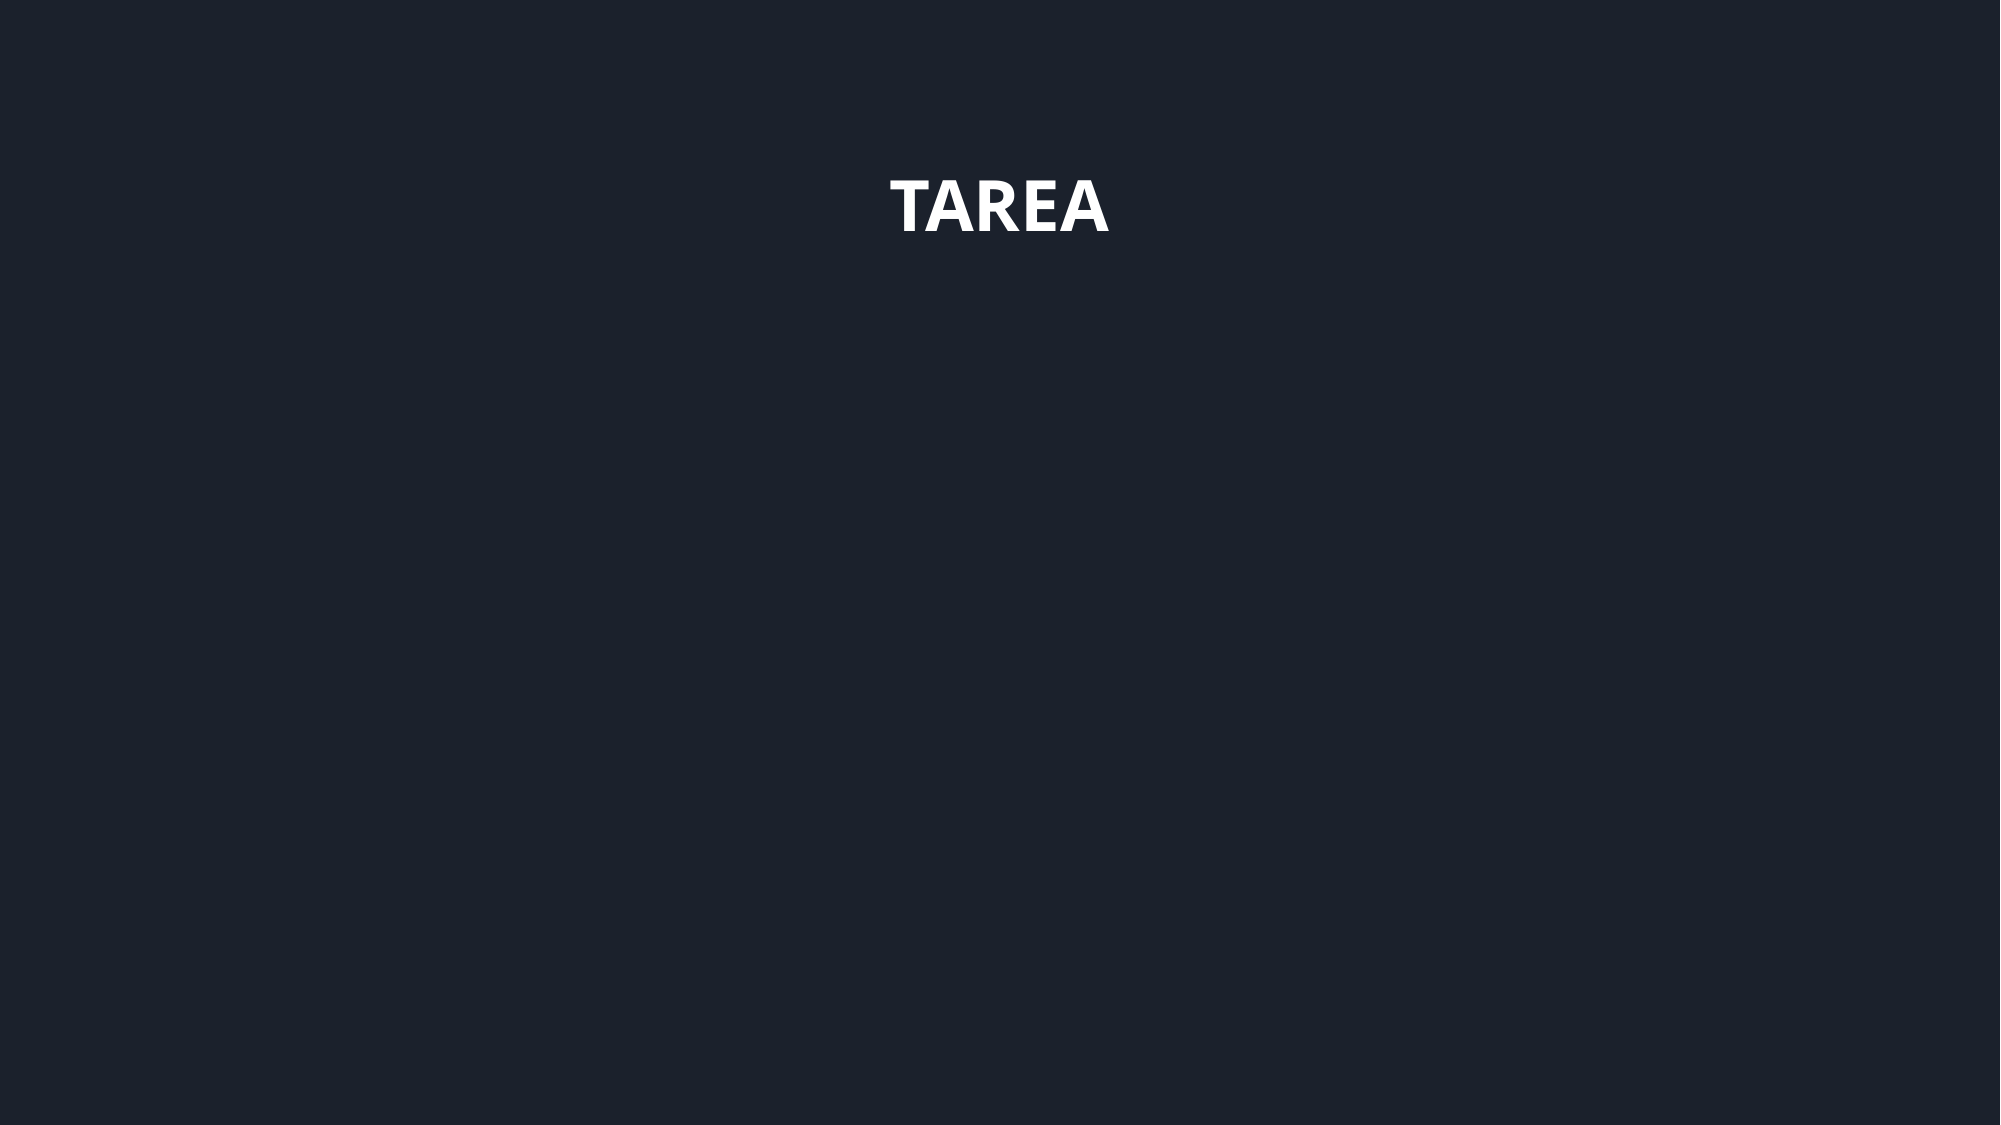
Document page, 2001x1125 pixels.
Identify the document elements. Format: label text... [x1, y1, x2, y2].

title TAREA [149, 99, 1849, 318]
